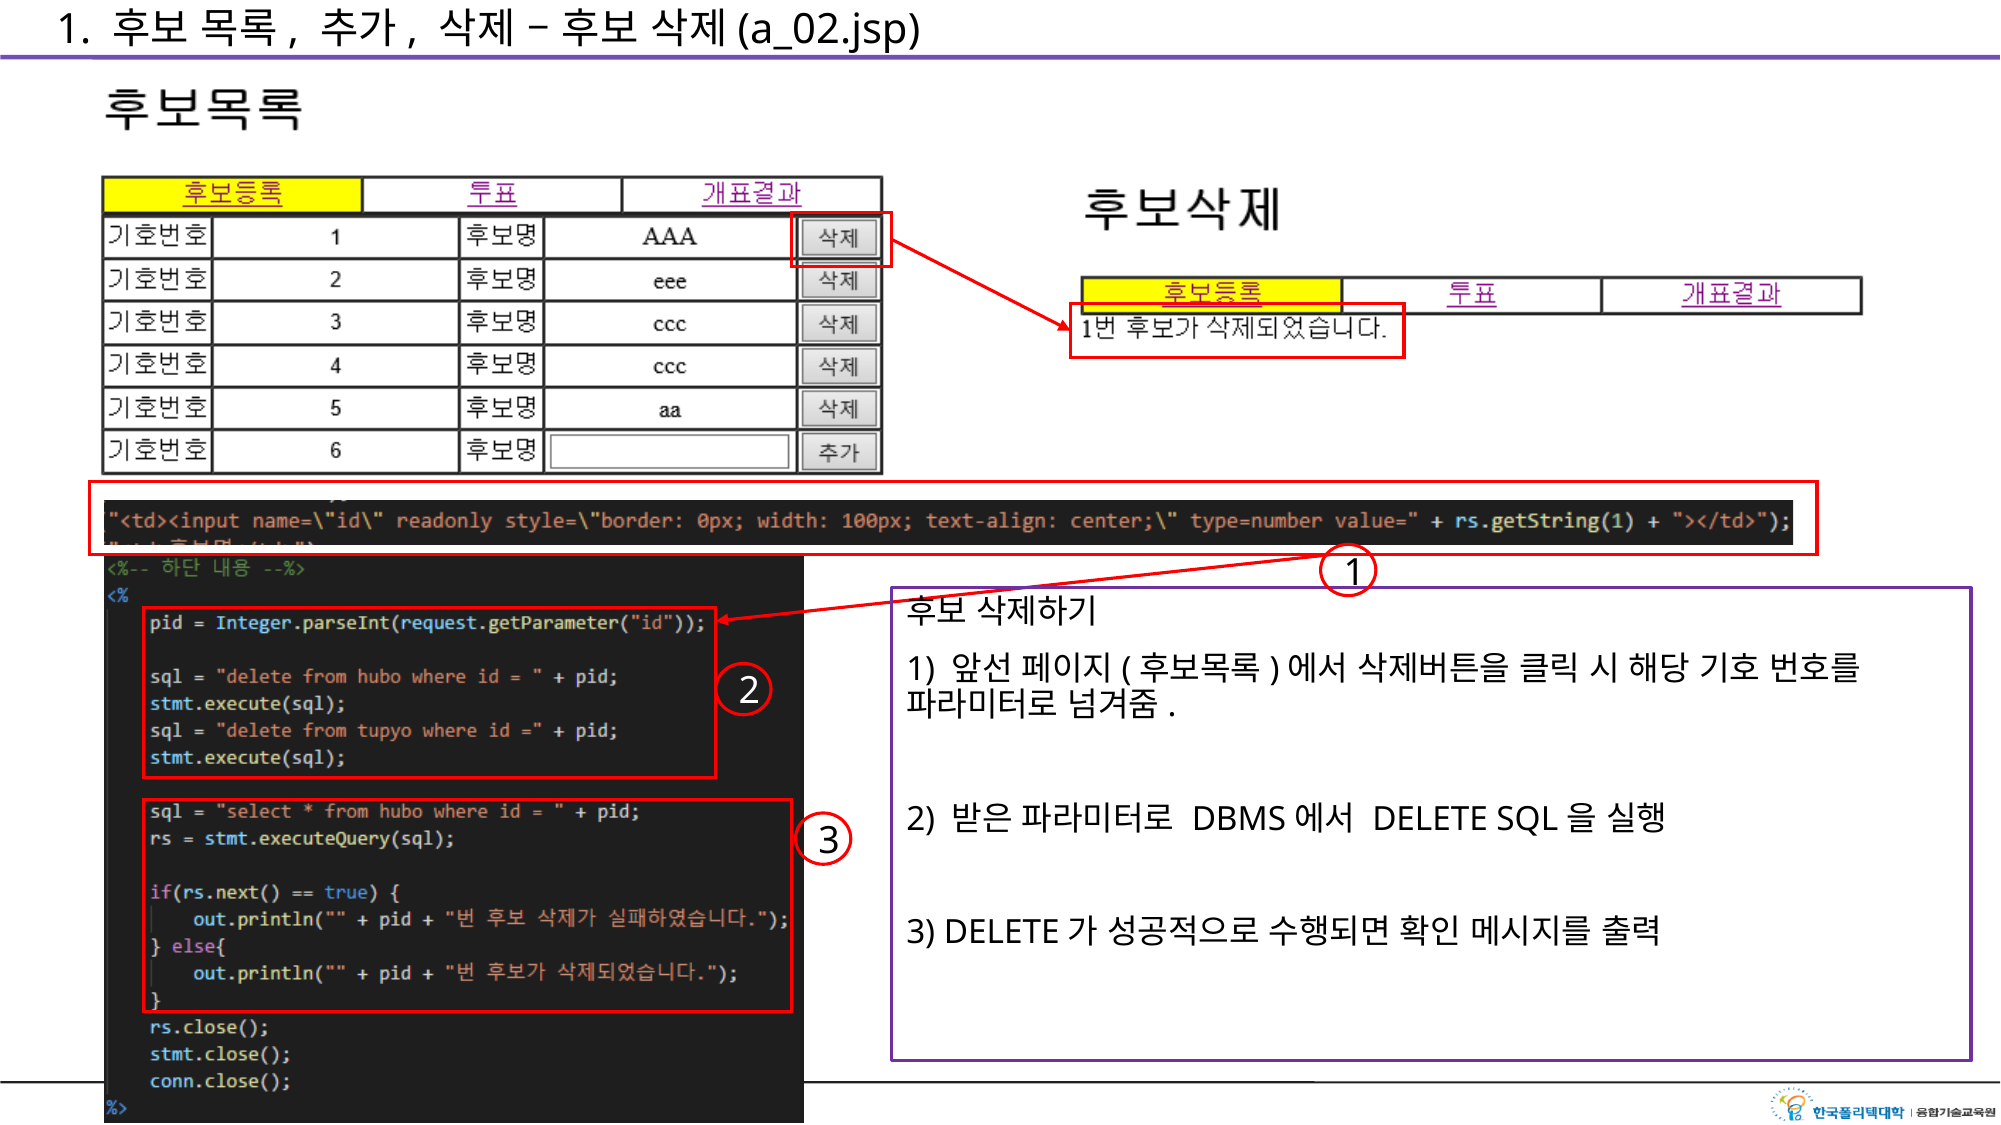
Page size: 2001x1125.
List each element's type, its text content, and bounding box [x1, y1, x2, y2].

text_box [88, 480, 1818, 556]
text_box 3 [804, 811, 852, 866]
picture [104, 554, 804, 1123]
picture [89, 74, 896, 491]
picture [104, 500, 1794, 545]
text_box 1 [1325, 545, 1377, 597]
picture [1070, 174, 1871, 358]
title 1. 후보 목록, 추가, 삭제 – 후보 삭제(a_02.jsp) [41, 0, 1972, 52]
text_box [715, 554, 1331, 622]
list 후보 삭제하기 1) 앞선 페이지(후보목록)에서 삭제버튼을 클릭 시 해당 기호 번호를 파라미터로 넘겨줌. 2) 받은 파라미터로 DBMS에서 DELETE SQL을 실행 3) DELETE가 성공적으로 수행되면 확인 메시지를 출력 [890, 586, 1973, 1062]
picture [1765, 1084, 1998, 1124]
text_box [891, 239, 1071, 331]
